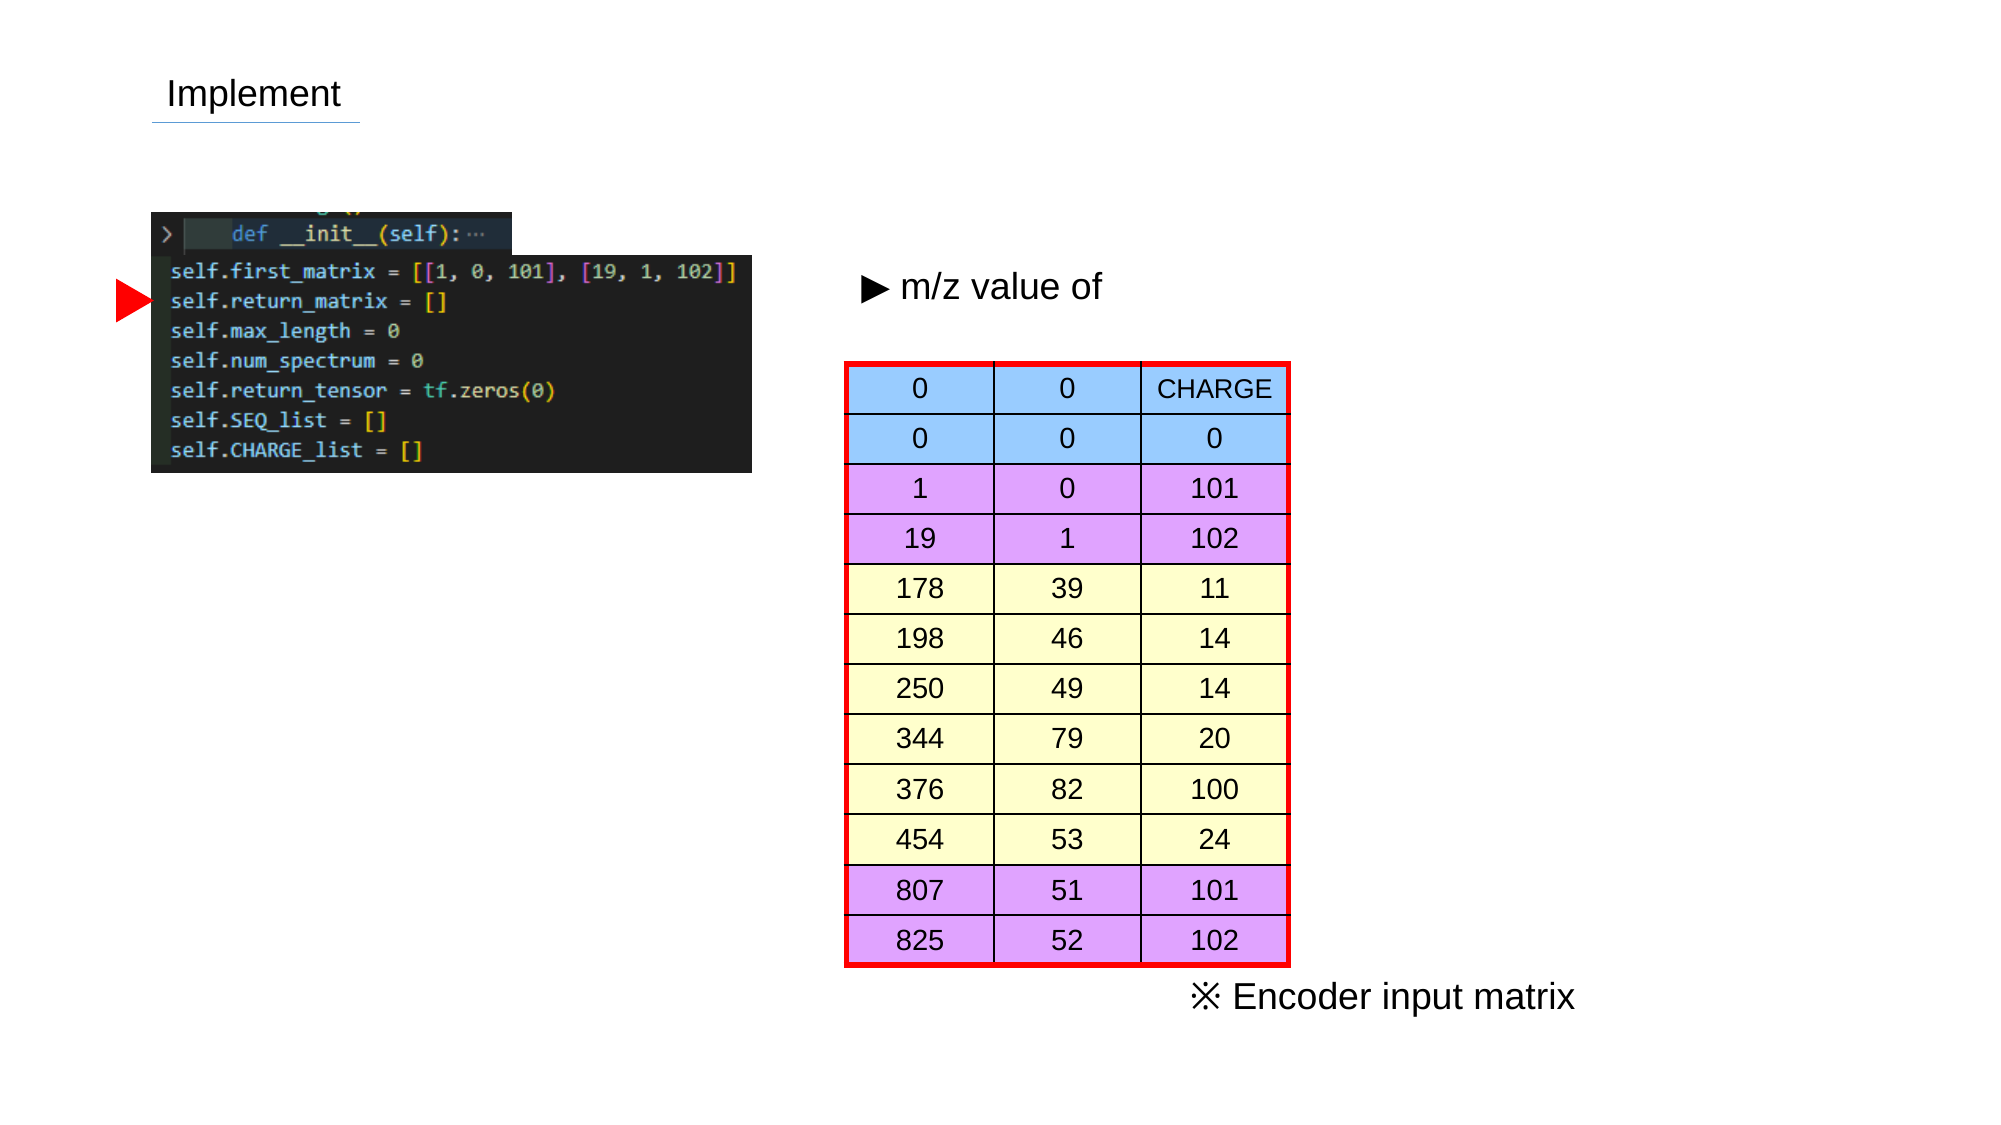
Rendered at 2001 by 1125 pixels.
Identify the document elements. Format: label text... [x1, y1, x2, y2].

table_header CHARGE [1142, 367, 1286, 413]
table_cell 20 [1142, 715, 1286, 763]
table_cell 14 [1142, 665, 1286, 713]
table_cell 100 [1142, 765, 1286, 813]
table_cell 0 [995, 465, 1140, 513]
table_cell 344 [849, 715, 993, 763]
table_cell 0 [1142, 415, 1286, 463]
table_cell 79 [995, 715, 1140, 763]
table_cell 102 [1142, 916, 1286, 962]
table_cell 52 [995, 916, 1140, 962]
table_cell 825 [849, 916, 993, 962]
table_cell 376 [849, 765, 993, 813]
picture [151, 212, 752, 473]
text_box [116, 278, 151, 323]
table_cell 1 [849, 465, 993, 513]
table_cell 46 [995, 615, 1140, 663]
table_cell 1 [995, 515, 1140, 563]
table_cell 24 [1142, 815, 1286, 864]
table_cell 0 [995, 415, 1140, 463]
table_cell 39 [995, 565, 1140, 613]
table_cell 101 [1142, 866, 1286, 914]
table_cell 198 [849, 615, 993, 663]
table_cell 19 [849, 515, 993, 563]
table_cell 51 [995, 866, 1140, 914]
table_cell 11 [1142, 565, 1286, 613]
table_cell 178 [849, 565, 993, 613]
text_box Implement [151, 61, 1006, 122]
table_cell 53 [995, 815, 1140, 864]
table_cell 49 [995, 665, 1140, 713]
table_cell 0 [849, 415, 993, 463]
table_cell 82 [995, 765, 1140, 813]
table_cell 14 [1142, 615, 1286, 663]
table_cell 102 [1142, 515, 1286, 563]
table_header 0 [995, 367, 1140, 413]
text_box ※ Encoder input matrix [1175, 964, 1790, 1025]
table_header 0 [849, 367, 993, 413]
table_cell 807 [849, 866, 993, 914]
table_cell 101 [1142, 465, 1286, 513]
table_cell 454 [849, 815, 993, 864]
table_cell 250 [849, 665, 993, 713]
